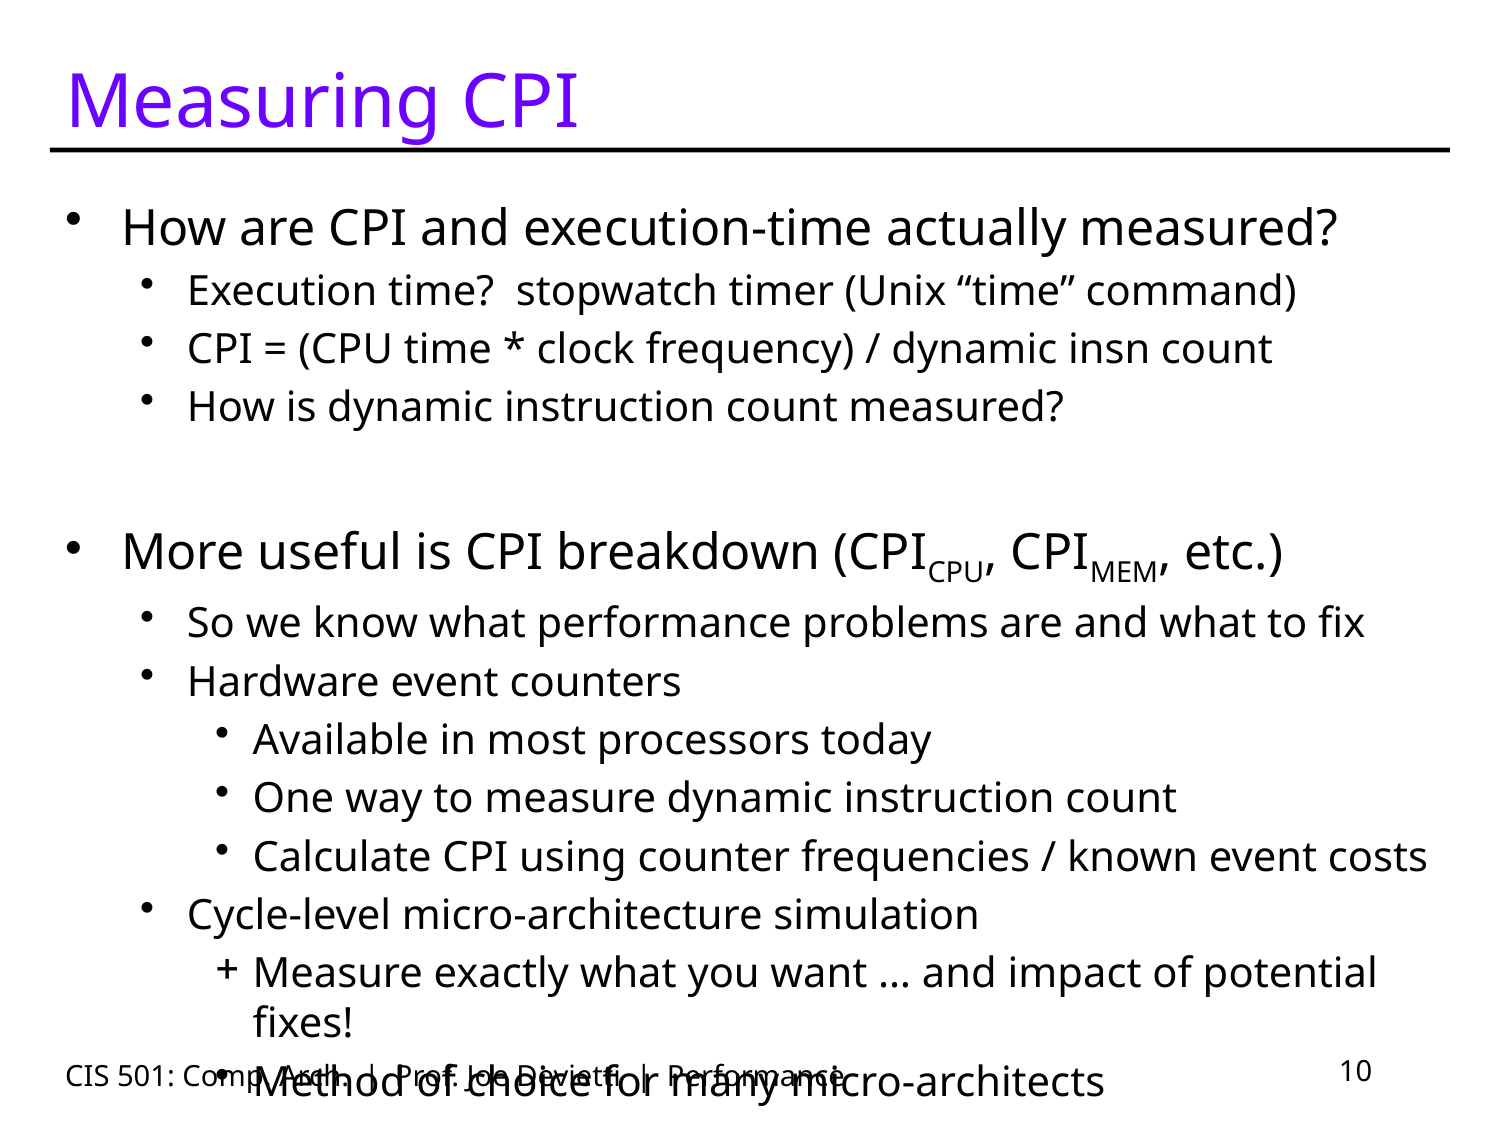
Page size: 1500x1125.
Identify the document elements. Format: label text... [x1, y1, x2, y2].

slide_number 10 [1074, 1049, 1388, 1101]
list How are CPI and execution-time actually measured? Execution time? stopwatch timer (Unix “time” command) CPI = (CPU time * clock frequency) / dynamic insn count How is dynamic instruction count measured? More useful is CPI breakdown (CPICPU, CPIMEM, etc.) So we know what performance problems are and what to fix Hardware event counters Available in most processors today One way to measure dynamic instruction count Calculate CPI using counter frequencies / known event costs Cycle-level micro-architecture simulation Measure exactly what you want … and impact of potential fixes! Method of choice for many micro-architects [49, 187, 1451, 1026]
footer CIS 501: Comp. Arch. | Prof. Joe Devietti | Performance [49, 1049, 1074, 1101]
title Measuring CPI [49, 37, 1451, 151]
